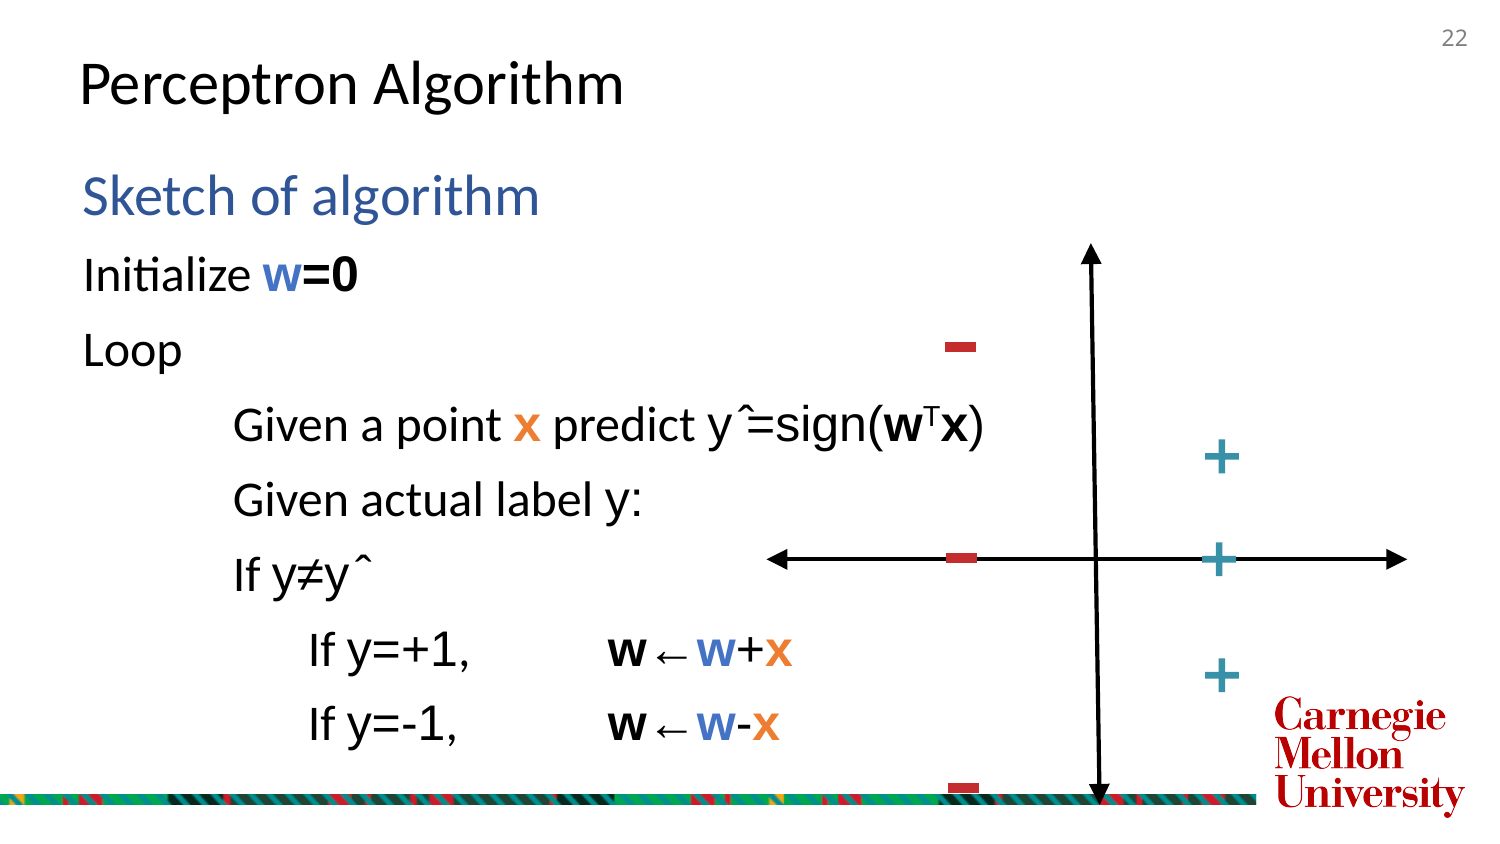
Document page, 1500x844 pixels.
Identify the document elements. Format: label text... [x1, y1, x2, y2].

picture [1275, 696, 1465, 818]
text_box Sketch of algorithm Initialize w=0 Loop Given a point x predict y ̂=sign(wTx) Given actual label y: If y≠y ̂ If y=+1, w←w+x If y=-1, w←w-x [67, 150, 1456, 802]
picture [0, 794, 1090, 805]
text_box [1090, 242, 1100, 806]
title Perceptron Algorithm [67, 45, 1362, 123]
